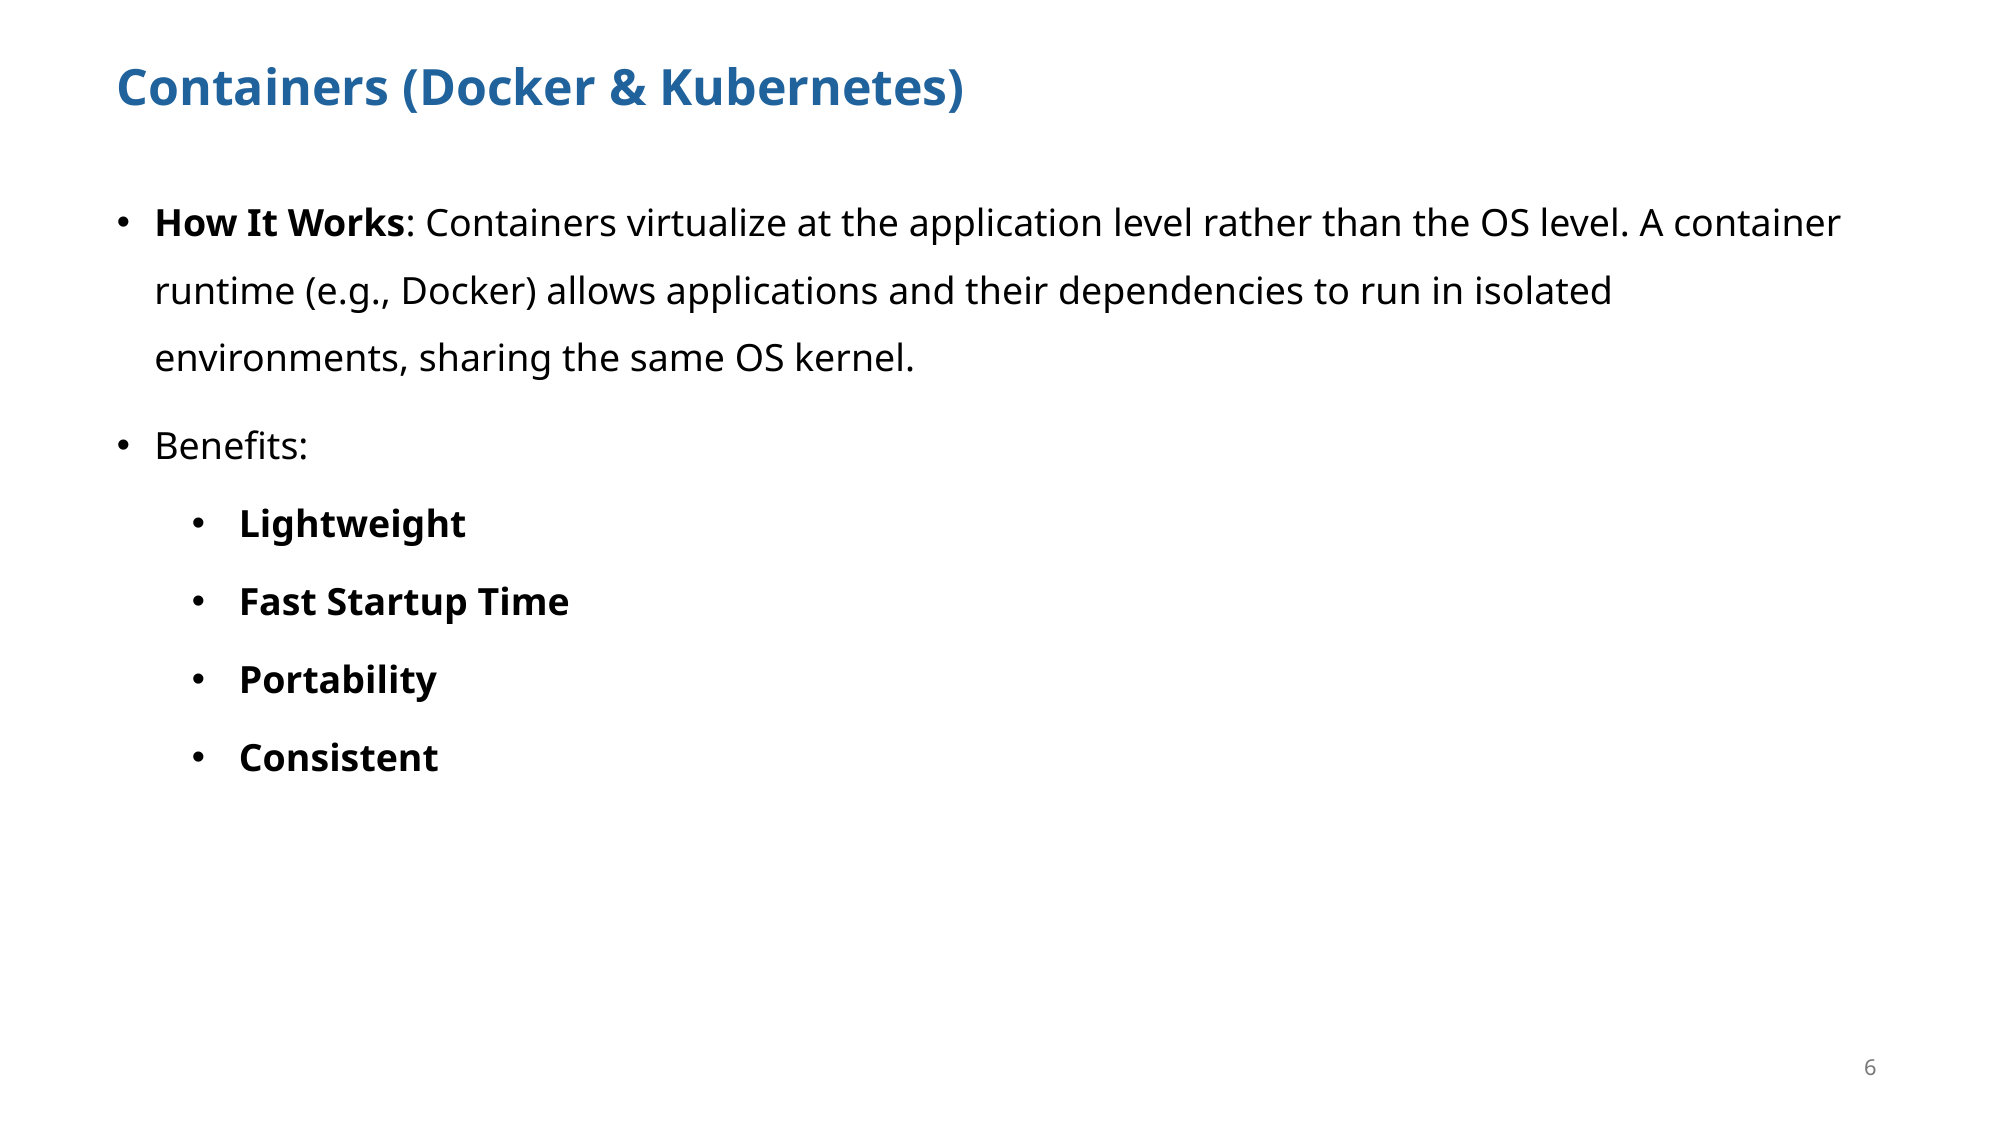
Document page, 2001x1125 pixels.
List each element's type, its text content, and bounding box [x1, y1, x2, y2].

list Containers (Docker & Kubernetes) [101, 55, 1480, 133]
list How It Works: Containers virtualize at the application level rather than the OS level. A container runtime (e.g., Docker) allows applications and their dependencies to run in isolated environments, sharing the same OS kernel. Benefits: Lightweight Fast Startup Time Portability Consistent [101, 169, 1870, 993]
slide_number 6 [1830, 1038, 1911, 1099]
